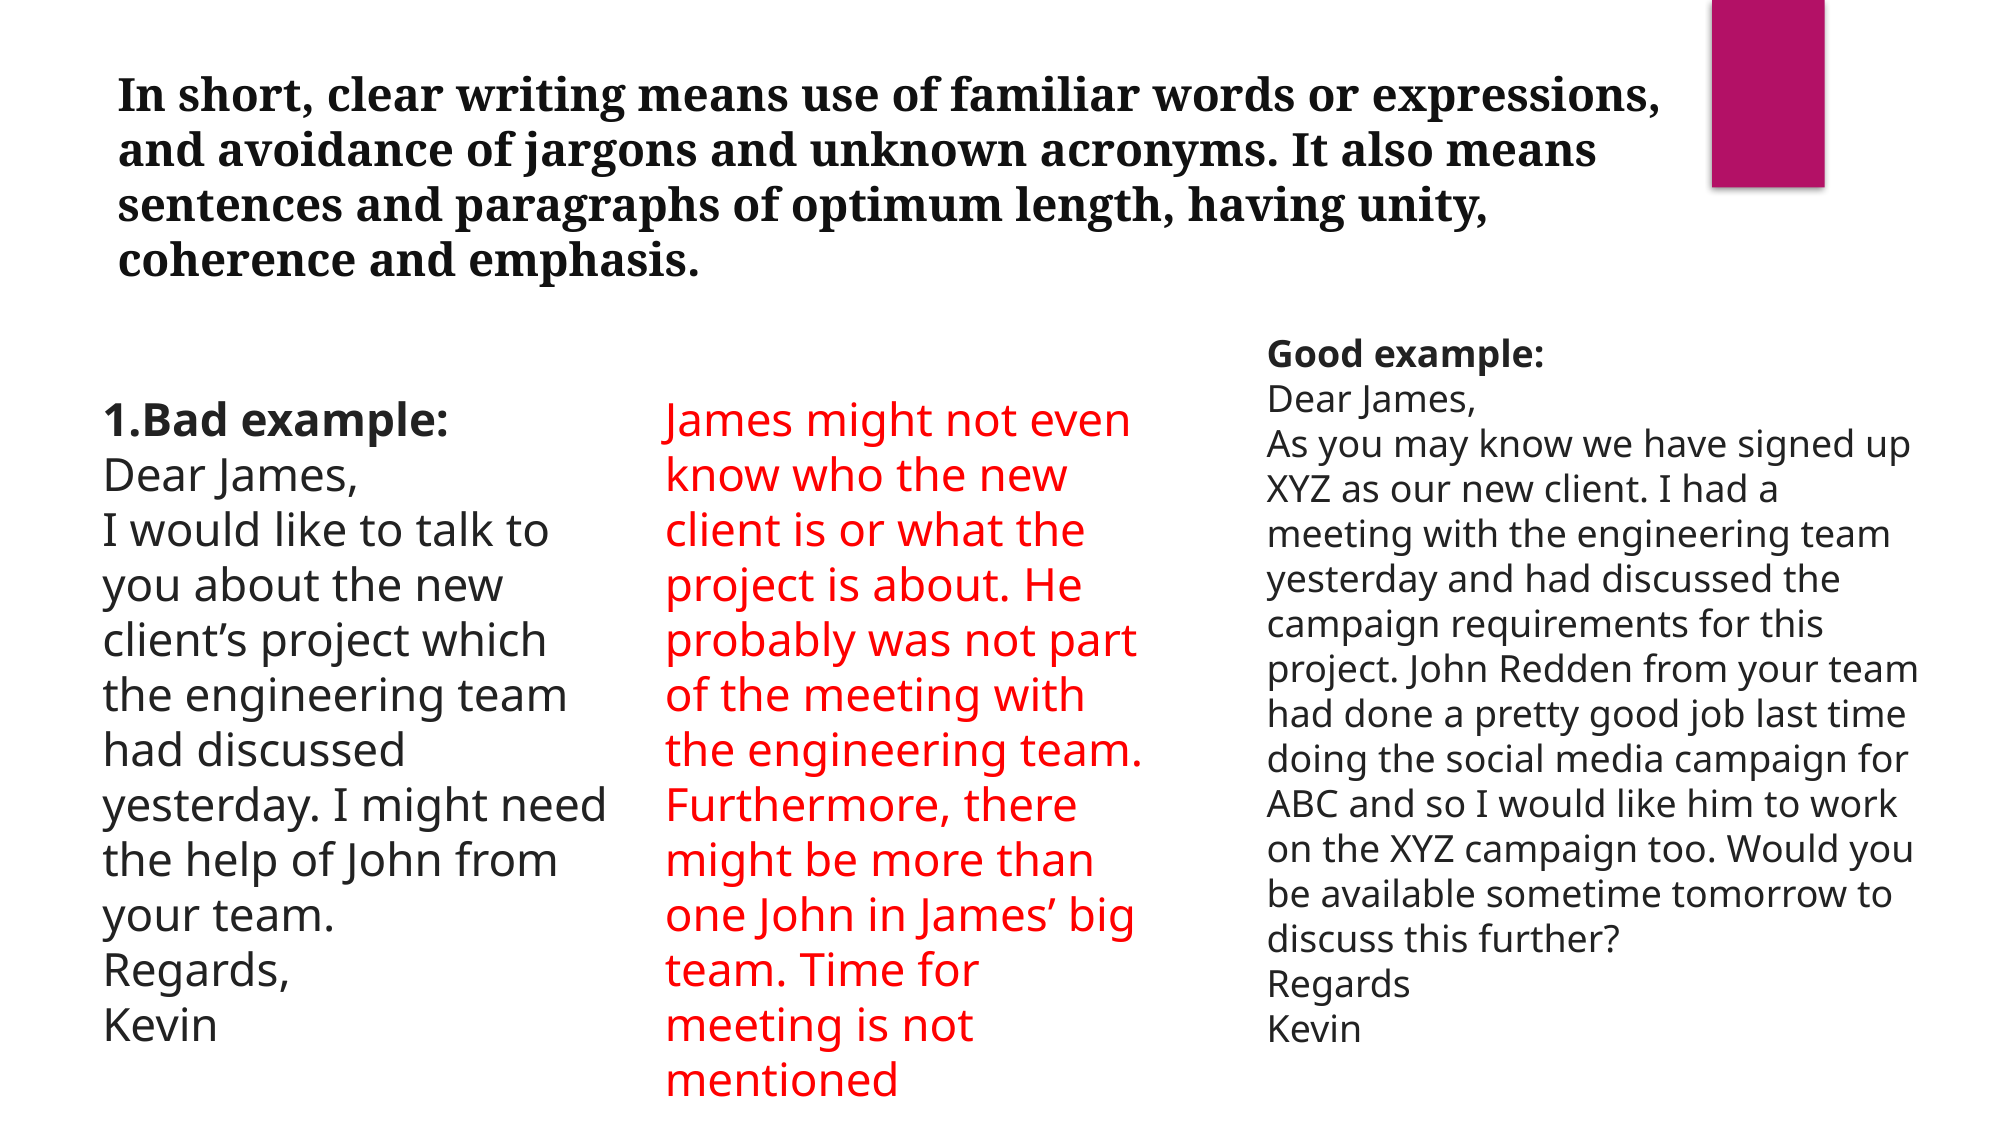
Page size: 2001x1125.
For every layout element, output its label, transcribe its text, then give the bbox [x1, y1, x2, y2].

text_box Good example: Dear James, As you may know we have signed up XYZ as our new client. I had a meeting with the engineering team yesterday and had discussed the campaign requirements for this project. John Redden from your team had done a pretty good job last time doing the social media campaign for ABC and so I would like him to work on the XYZ campaign too. Would you be available sometime tomorrow to discuss this further? Regards Kevin [1251, 322, 1940, 1058]
text_box In short, clear writing means use of familiar words or expressions, and avoidance of jargons and unknown acronyms. It also means sentences and paragraphs of optimum length, having unity, coherence and emphasis. [102, 57, 1716, 293]
text_box James might not even know who the new client is or what the project is about. He probably was not part of the meeting with the engineering team. Furthermore, there might be more than one John in James’ big team. Time for meeting is not mentioned [649, 383, 1169, 1114]
text_box Bad example: Dear James, I would like to talk to you about the new client’s project which the engineering team had discussed yesterday. I might need the help of John from your team. Regards, Kevin [87, 383, 624, 1059]
